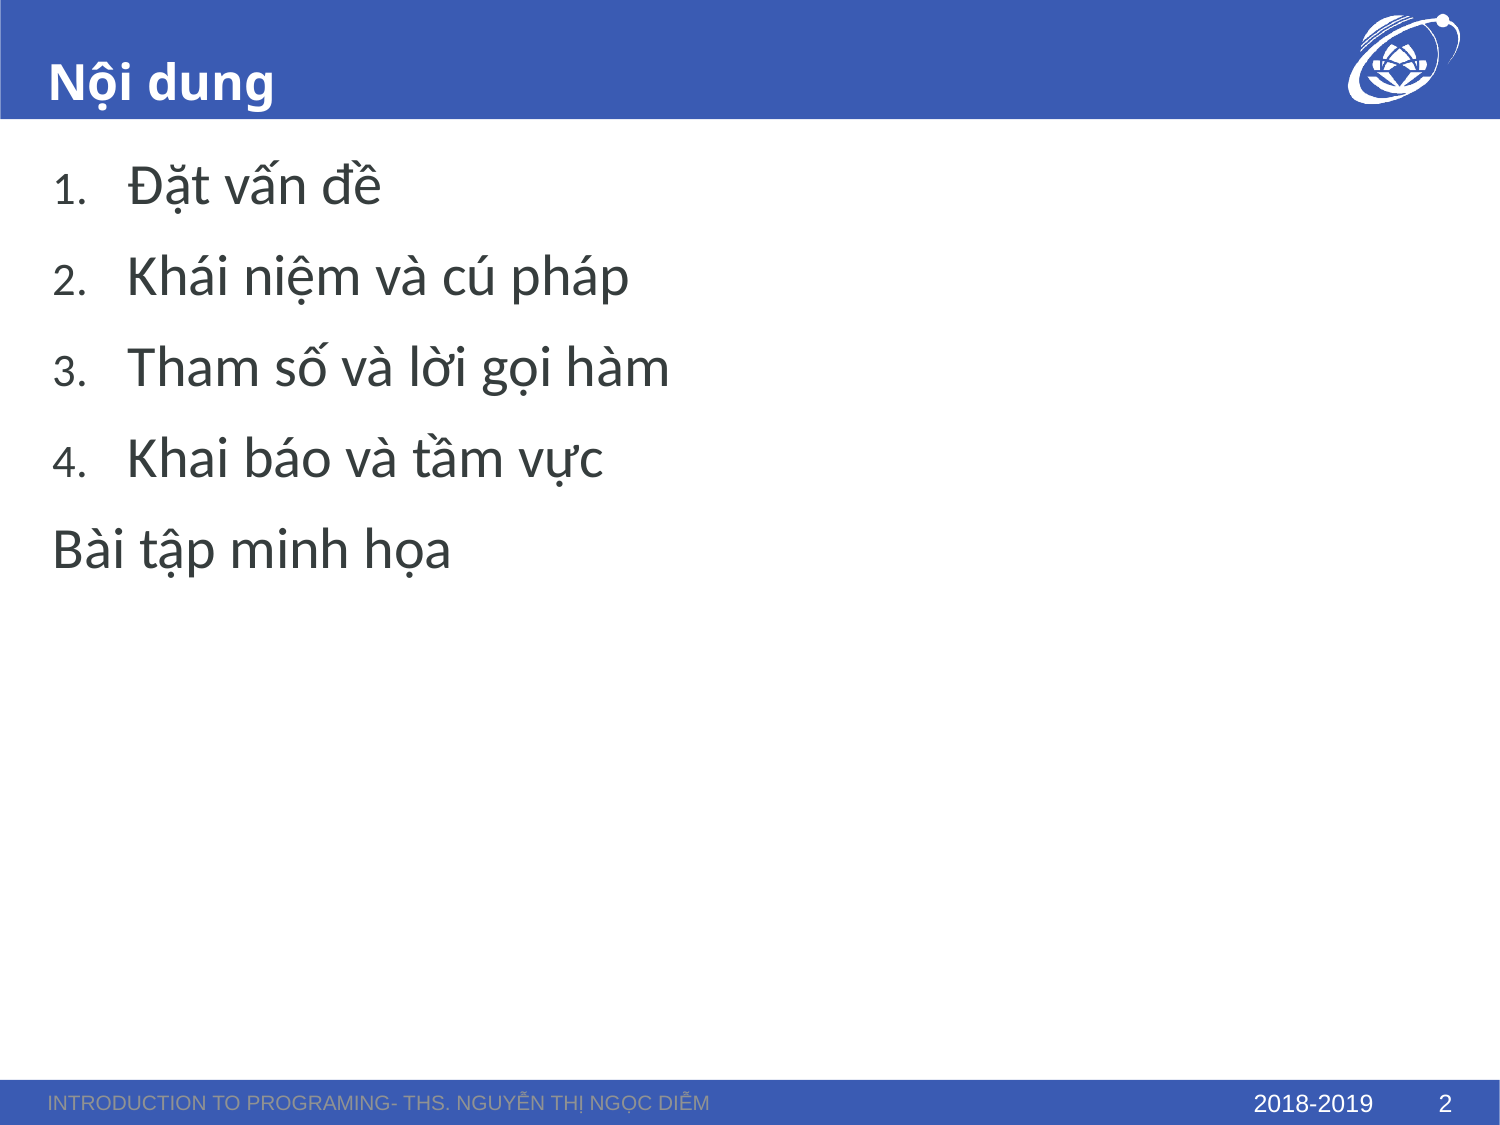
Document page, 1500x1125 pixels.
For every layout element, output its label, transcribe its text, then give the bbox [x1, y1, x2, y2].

title Nội dung [32, 0, 1468, 120]
footer Introduction to Programing- ThS. Nguyễn Thị Ngọc Diễm [32, 1083, 1229, 1122]
slide_number 2 [1388, 1083, 1468, 1122]
list Đặt vấn đề Khái niệm và cú pháp Tham số và lời gọi hàm Khai báo và tầm vực Bài tập minh họa [32, 146, 1468, 1054]
slide_number 2018-2019 [1229, 1083, 1388, 1122]
